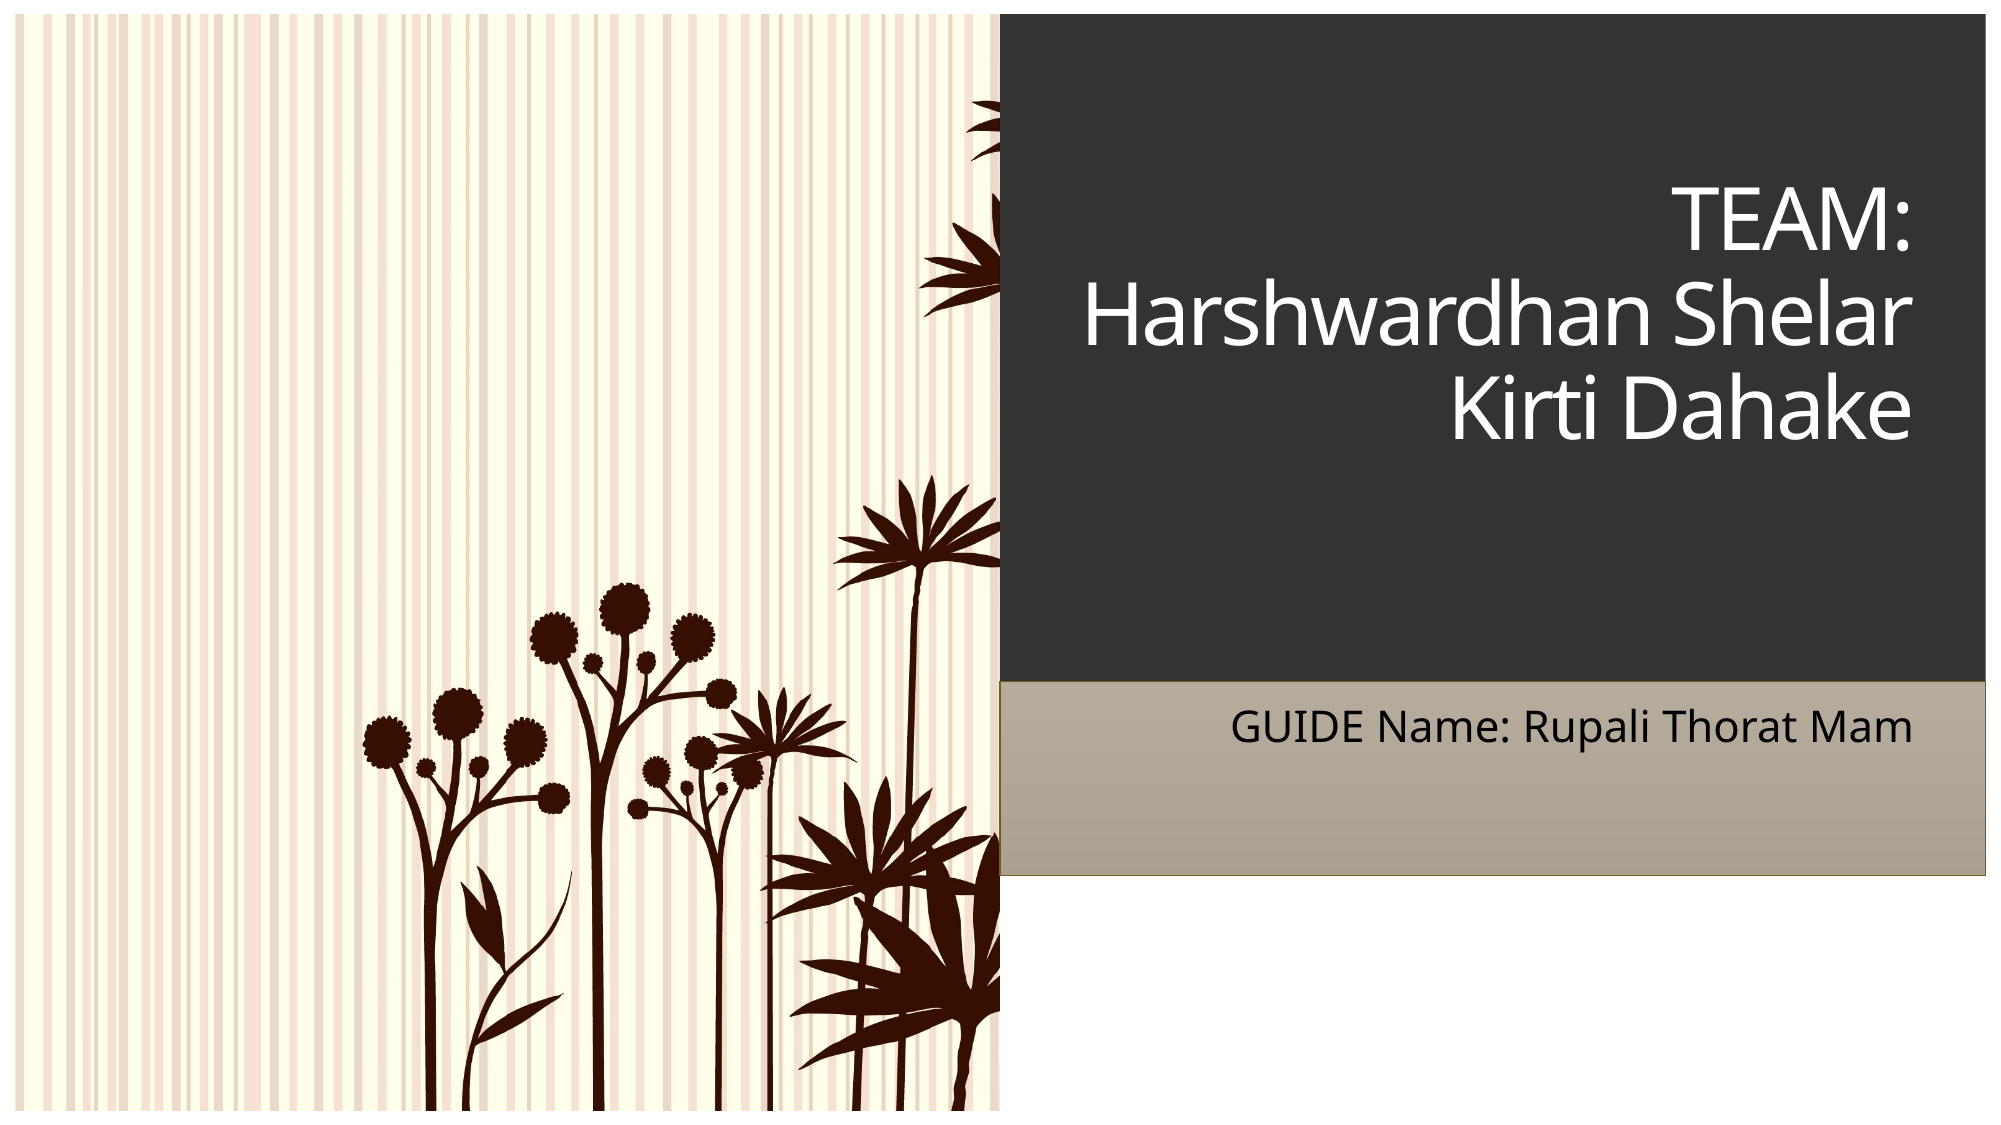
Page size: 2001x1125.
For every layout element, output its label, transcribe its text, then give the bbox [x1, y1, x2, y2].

title TEAM: Harshwardhan Shelar Kirti Dahake [1000, 14, 1986, 681]
subtitle GUIDE Name: Rupali Thorat Mam [1000, 681, 1986, 876]
picture [14, 14, 1000, 1111]
